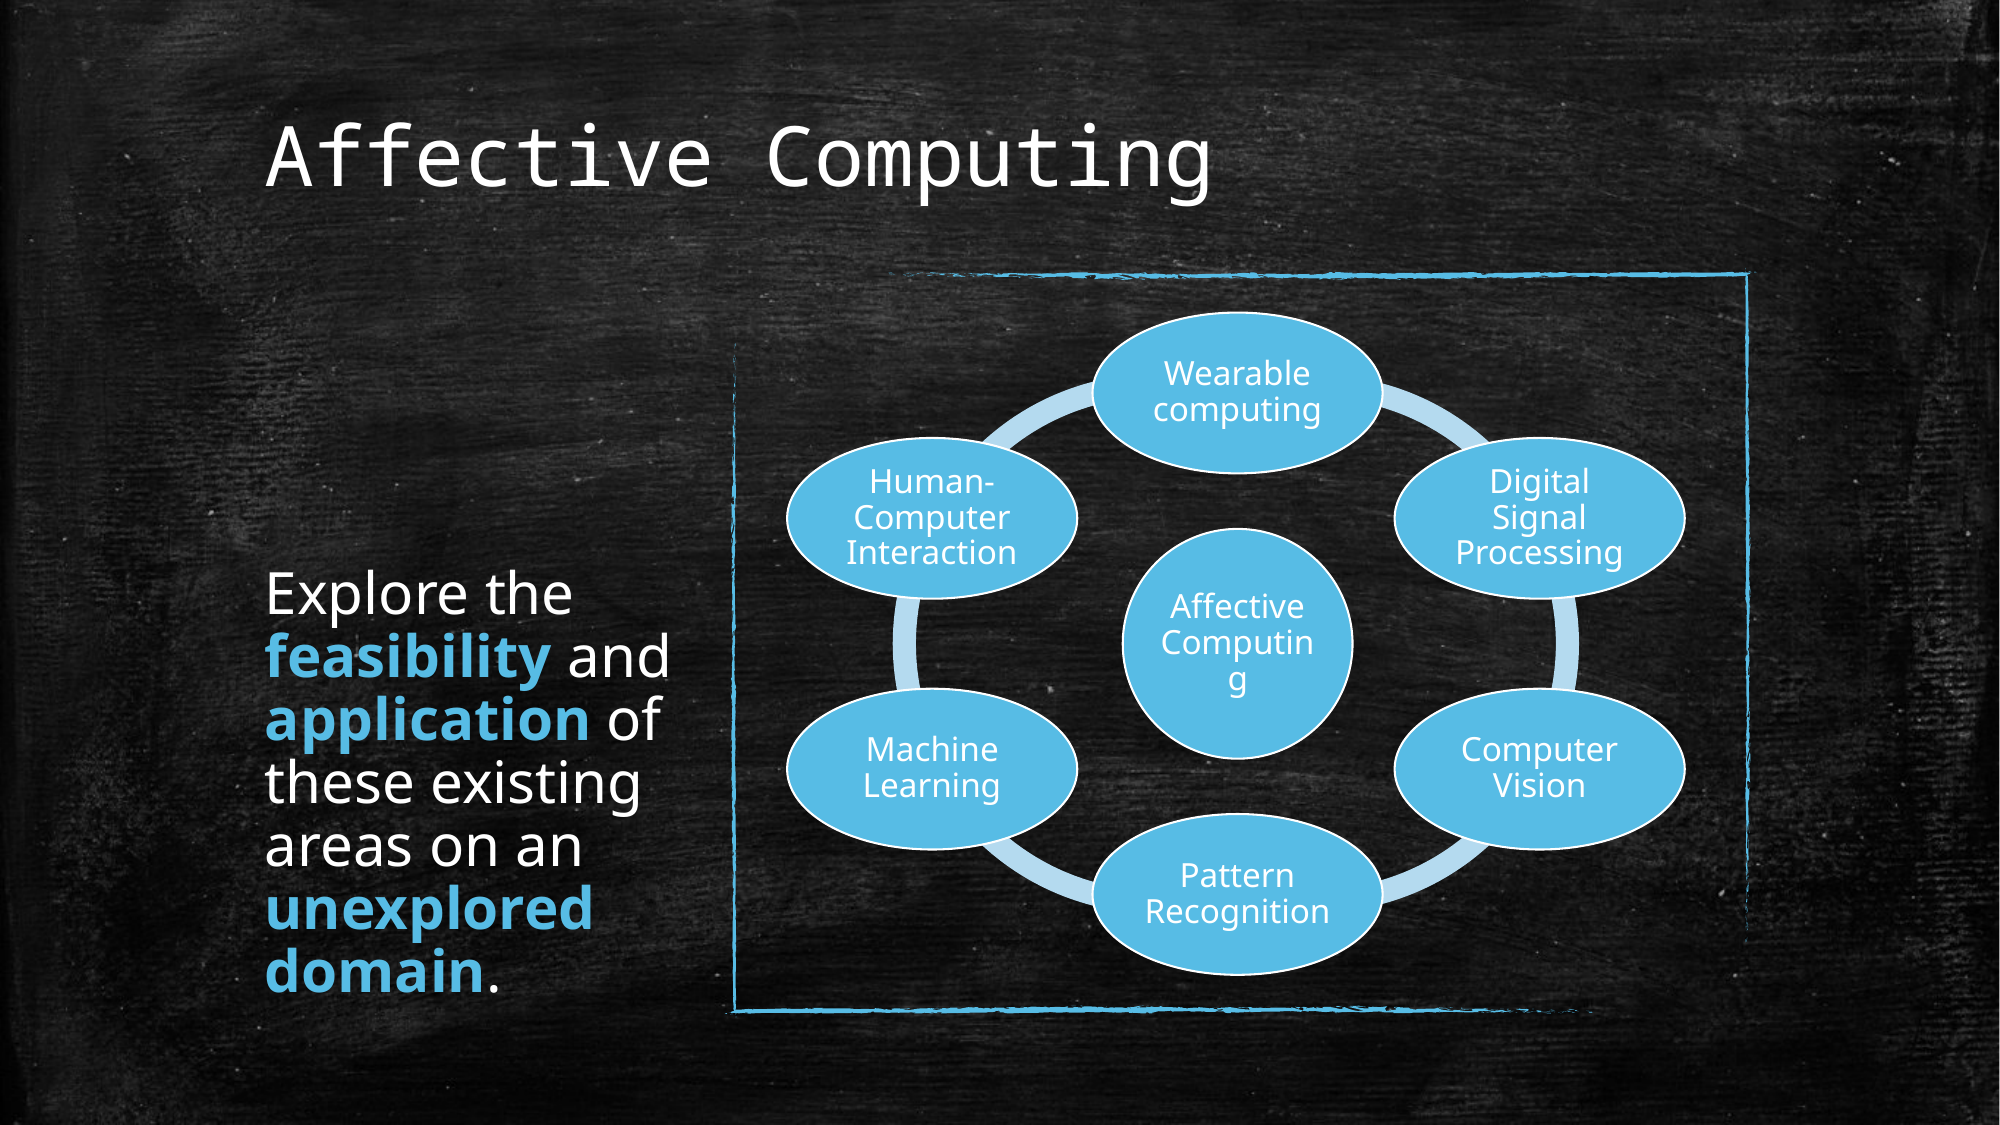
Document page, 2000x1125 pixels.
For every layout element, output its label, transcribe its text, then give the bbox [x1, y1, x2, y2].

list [772, 312, 1703, 975]
list Explore the feasibility and application of these existing areas on an unexplored domain. [249, 562, 700, 1013]
title Affective Computing [249, 45, 1750, 213]
